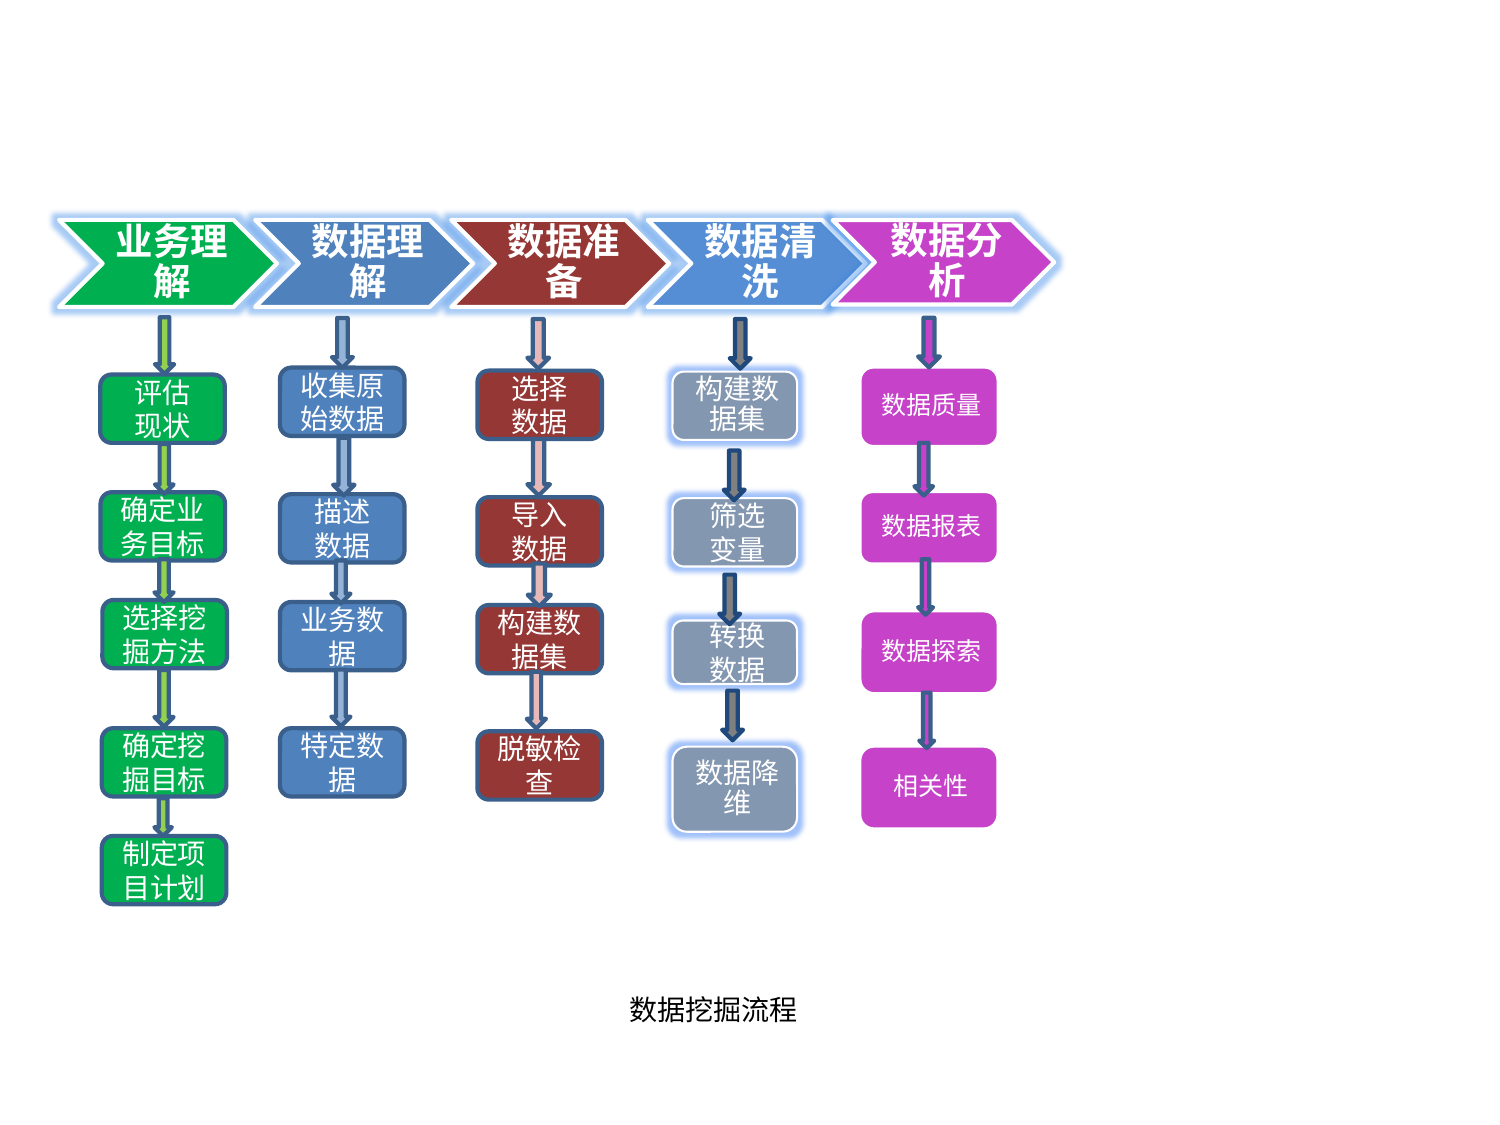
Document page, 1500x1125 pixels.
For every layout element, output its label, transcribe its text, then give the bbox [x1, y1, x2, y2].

text_box [720, 688, 746, 743]
text_box 数据报表 [860, 492, 998, 564]
text_box 数据挖掘流程 [310, 985, 1117, 1034]
text_box 确定挖掘目标 [99, 726, 229, 799]
text_box 确定业务目标 [98, 490, 228, 563]
text_box [329, 667, 353, 729]
text_box 脱敏检查 [475, 729, 605, 802]
text_box [329, 316, 355, 370]
text_box [329, 558, 353, 606]
text_box [525, 436, 552, 498]
text_box 数据质量 [860, 367, 998, 446]
text_box 特定数据 [277, 726, 407, 799]
text_box [916, 557, 936, 617]
text_box [917, 690, 937, 751]
text_box [525, 561, 553, 609]
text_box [58, 217, 866, 310]
text_box 选择挖掘方法 [100, 597, 230, 671]
text_box 构建数据集 [672, 371, 798, 440]
text_box 选择 数据 [475, 368, 605, 442]
text_box [727, 316, 753, 371]
text_box 相关性 [860, 746, 998, 829]
text_box [916, 315, 942, 370]
text_box [525, 316, 552, 371]
text_box 收集原始数据 [277, 365, 407, 439]
text_box 评估 现状 [98, 372, 227, 445]
text_box 转换 数据 [672, 620, 798, 685]
text_box 制定项目计划 [99, 833, 229, 907]
text_box 数据降维 [672, 746, 798, 832]
text_box 描述 数据 [277, 492, 407, 565]
text_box [912, 440, 936, 498]
text_box [152, 557, 176, 605]
text_box [152, 667, 176, 729]
text_box 业务数据 [277, 599, 407, 673]
text_box [153, 441, 176, 496]
text_box 导入 数据 [475, 495, 605, 568]
text_box [331, 435, 357, 498]
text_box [832, 219, 1055, 305]
text_box [721, 448, 747, 503]
text_box 构建数据集 [475, 602, 605, 676]
text_box 筛选 变量 [672, 498, 798, 567]
text_box 数据探索 [860, 611, 998, 694]
text_box [153, 316, 177, 376]
text_box [524, 669, 548, 731]
text_box [152, 796, 174, 839]
text_box [717, 572, 743, 627]
